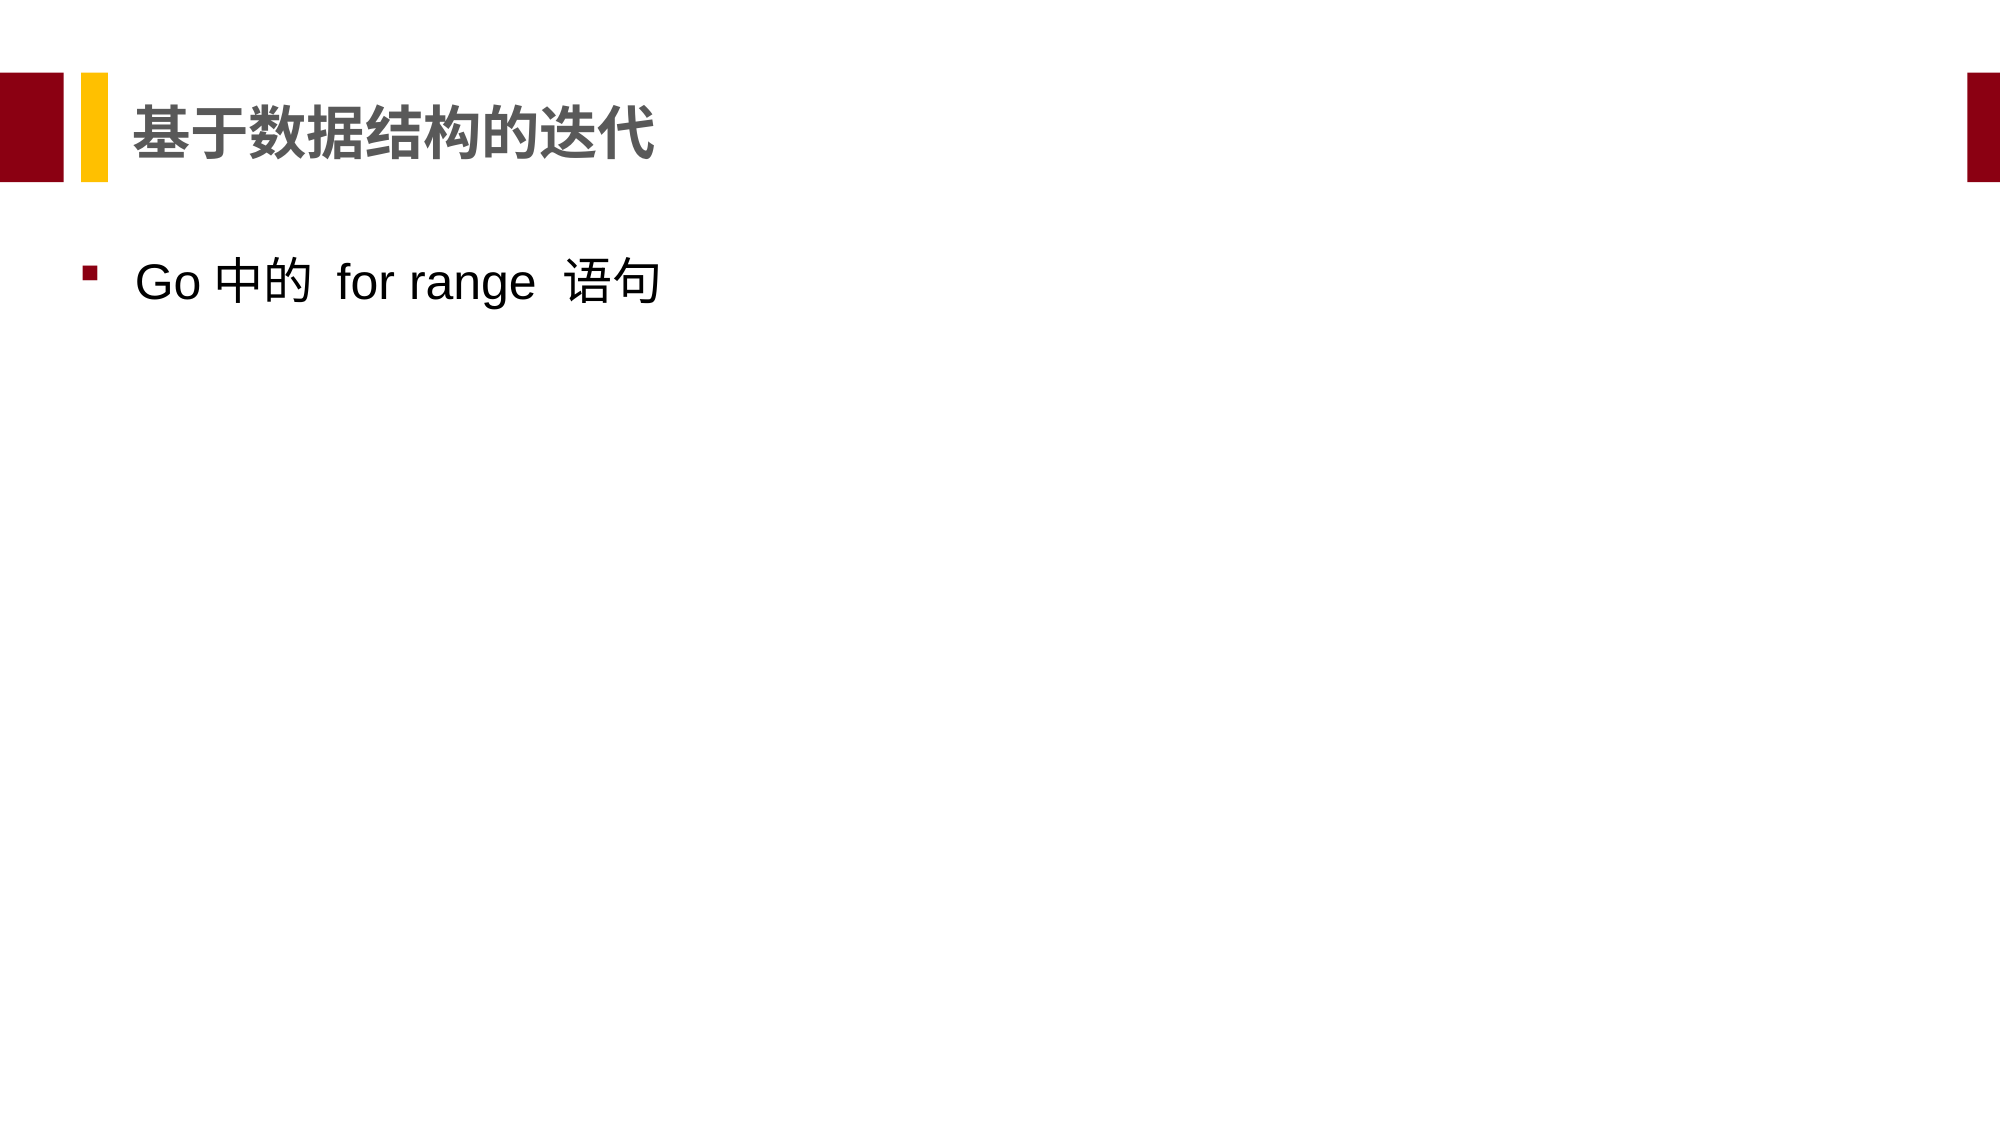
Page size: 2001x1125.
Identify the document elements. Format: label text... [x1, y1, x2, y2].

text_box Go中的 for range 语句 [63, 182, 1968, 318]
text_box [0, 71, 65, 183]
text_box [1966, 71, 2000, 183]
text_box [80, 71, 109, 182]
text_box 基于数据结构的迭代 [132, 95, 1944, 167]
